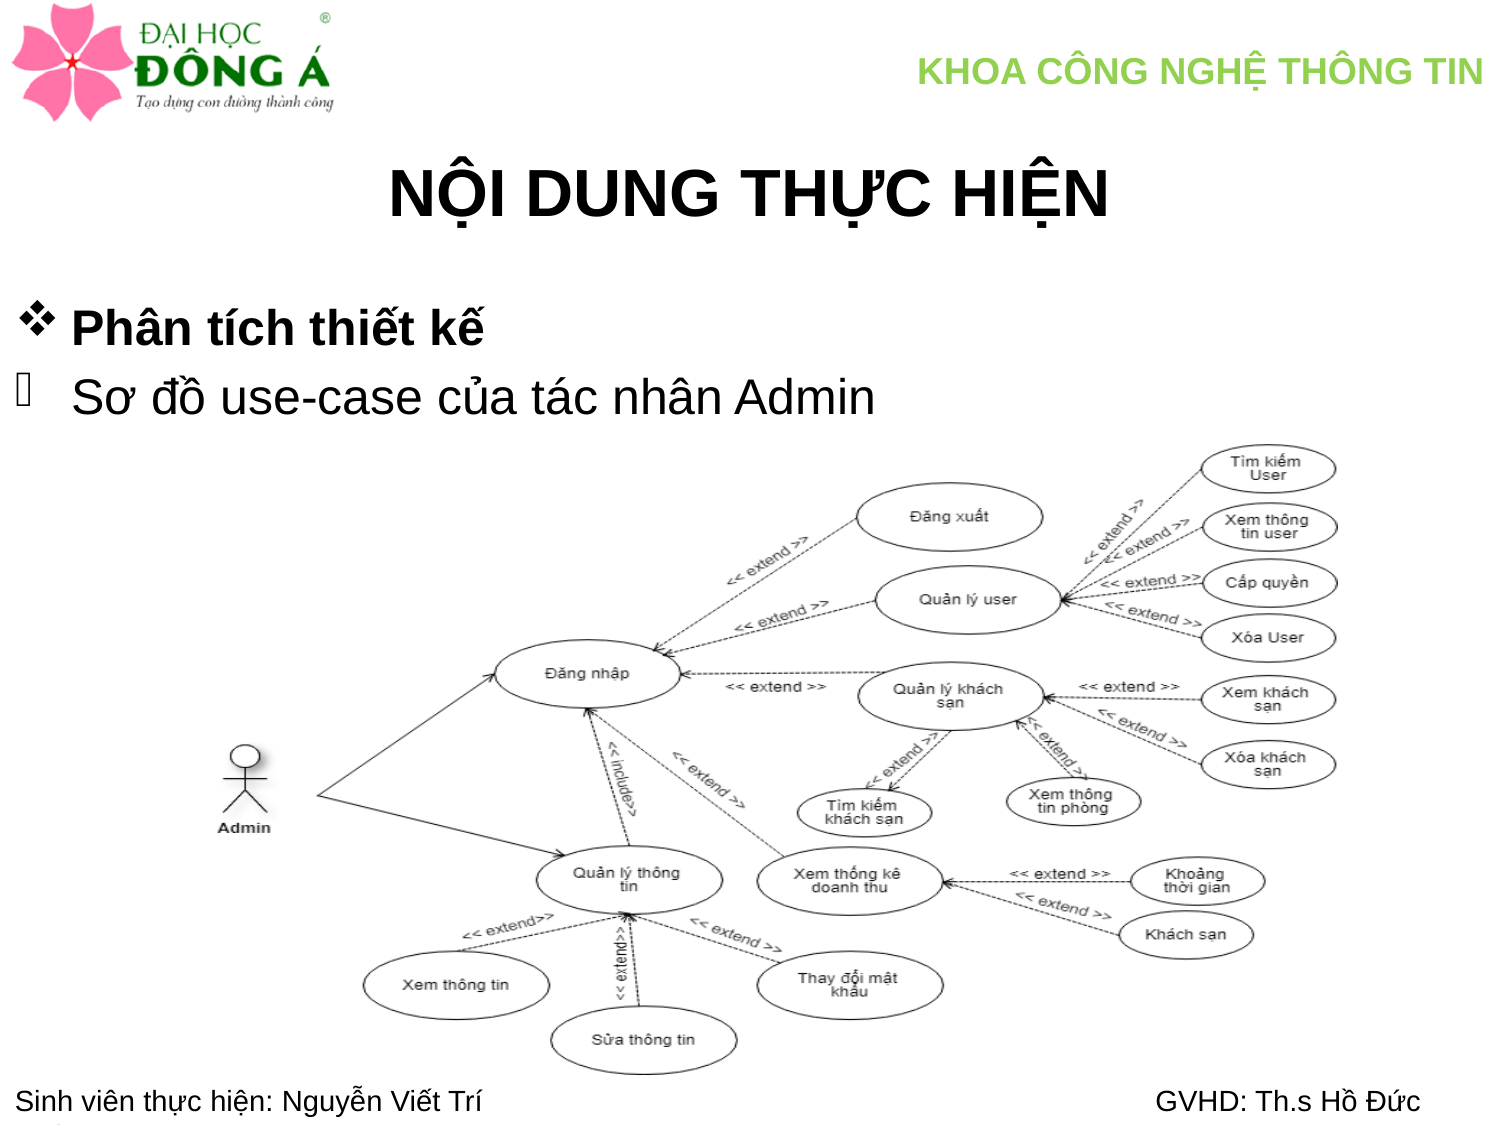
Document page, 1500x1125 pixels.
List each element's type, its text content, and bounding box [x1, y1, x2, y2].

title NỘI DUNG THỰC HIỆN [0, 116, 1500, 263]
picture [174, 424, 1338, 1076]
picture [0, 0, 344, 116]
list Phân tích thiết kế Sơ đồ use-case của tác nhân Admin [0, 287, 1500, 1075]
